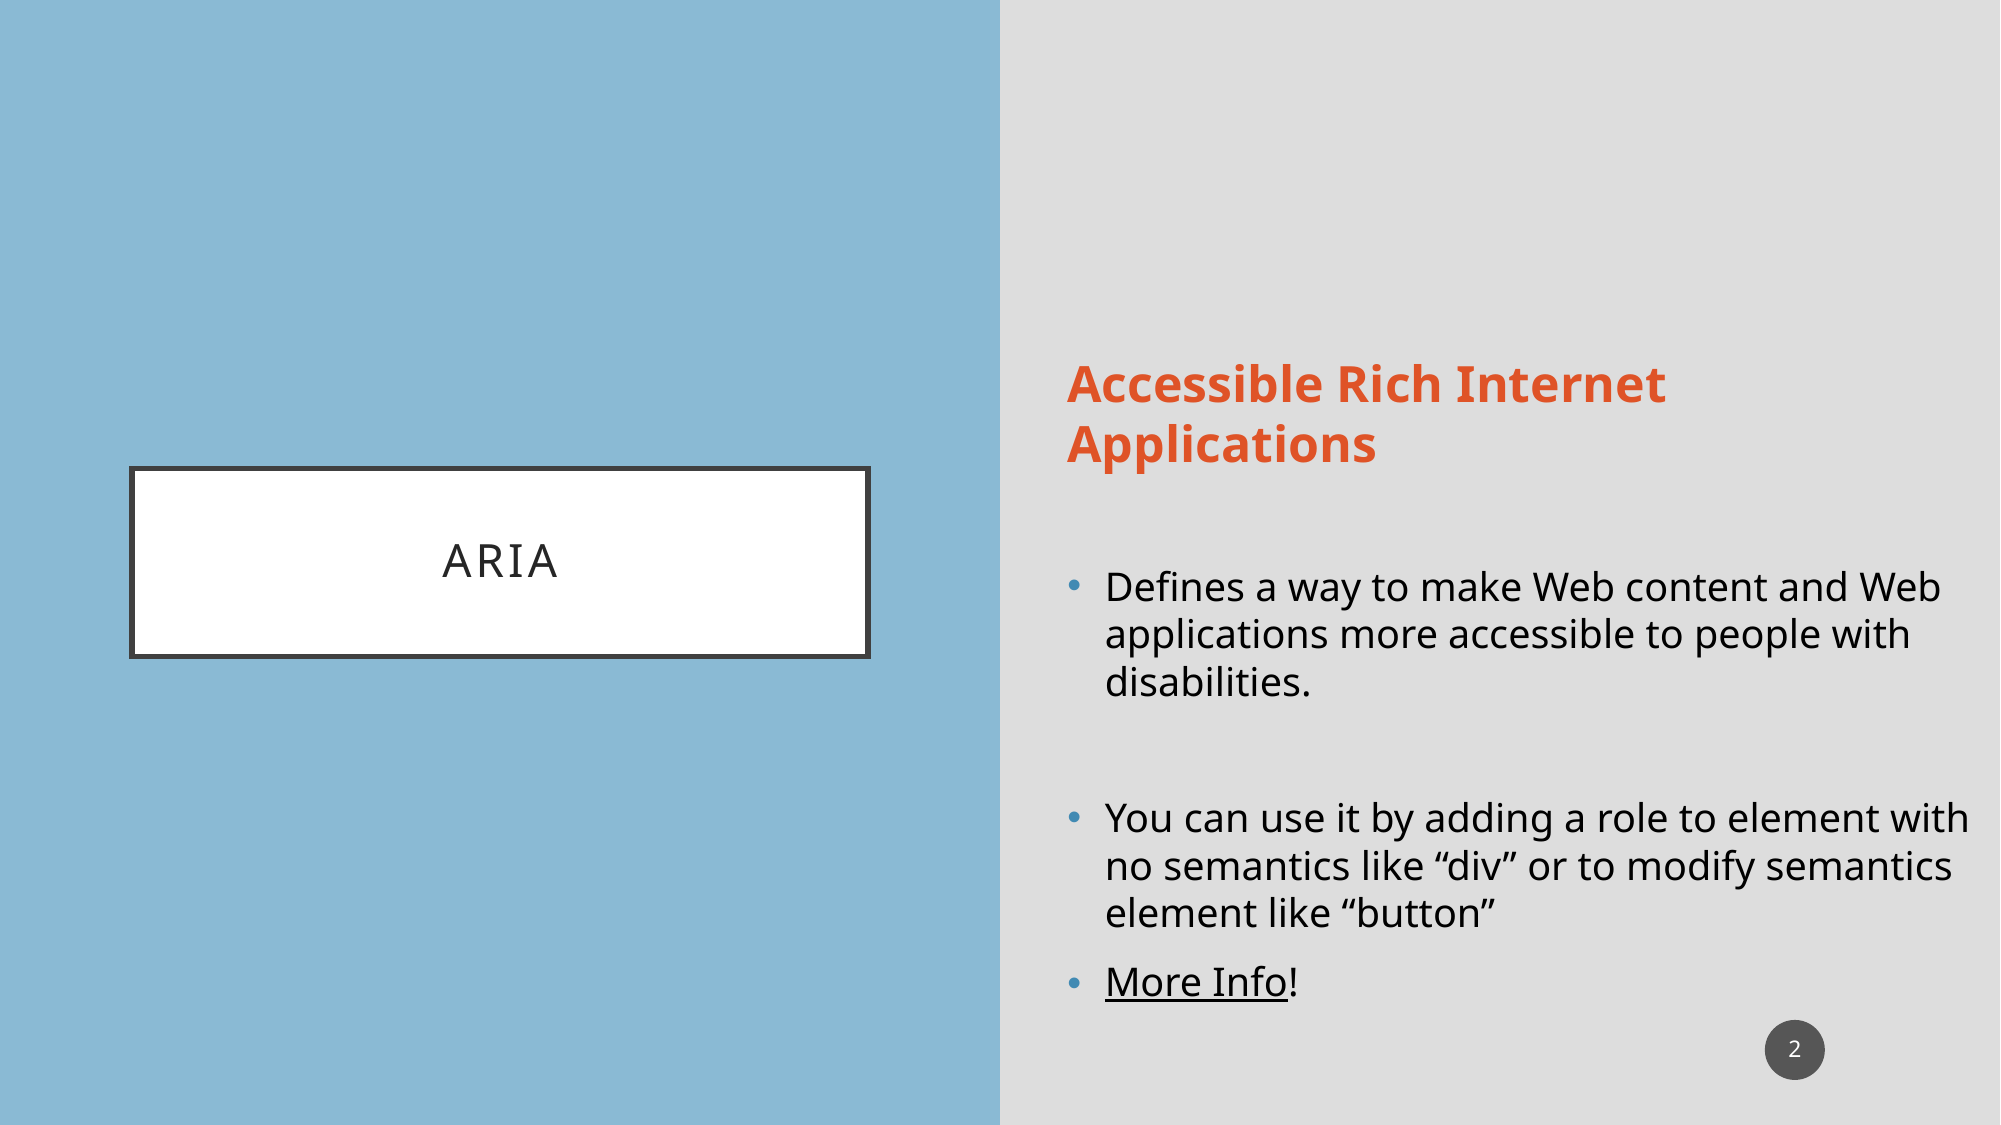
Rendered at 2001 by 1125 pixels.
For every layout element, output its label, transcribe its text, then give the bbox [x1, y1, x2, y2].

list Accessible Rich Internet Applications Defines a way to make Web content and Web applications more accessible to people with disabilities. You can use it by adding a role to element with no semantics like “div” or to modify semantics element like “button” More Info! [1052, 263, 2000, 1125]
slide_number 2 [1764, 1019, 1825, 1080]
title ARIA [129, 466, 871, 659]
